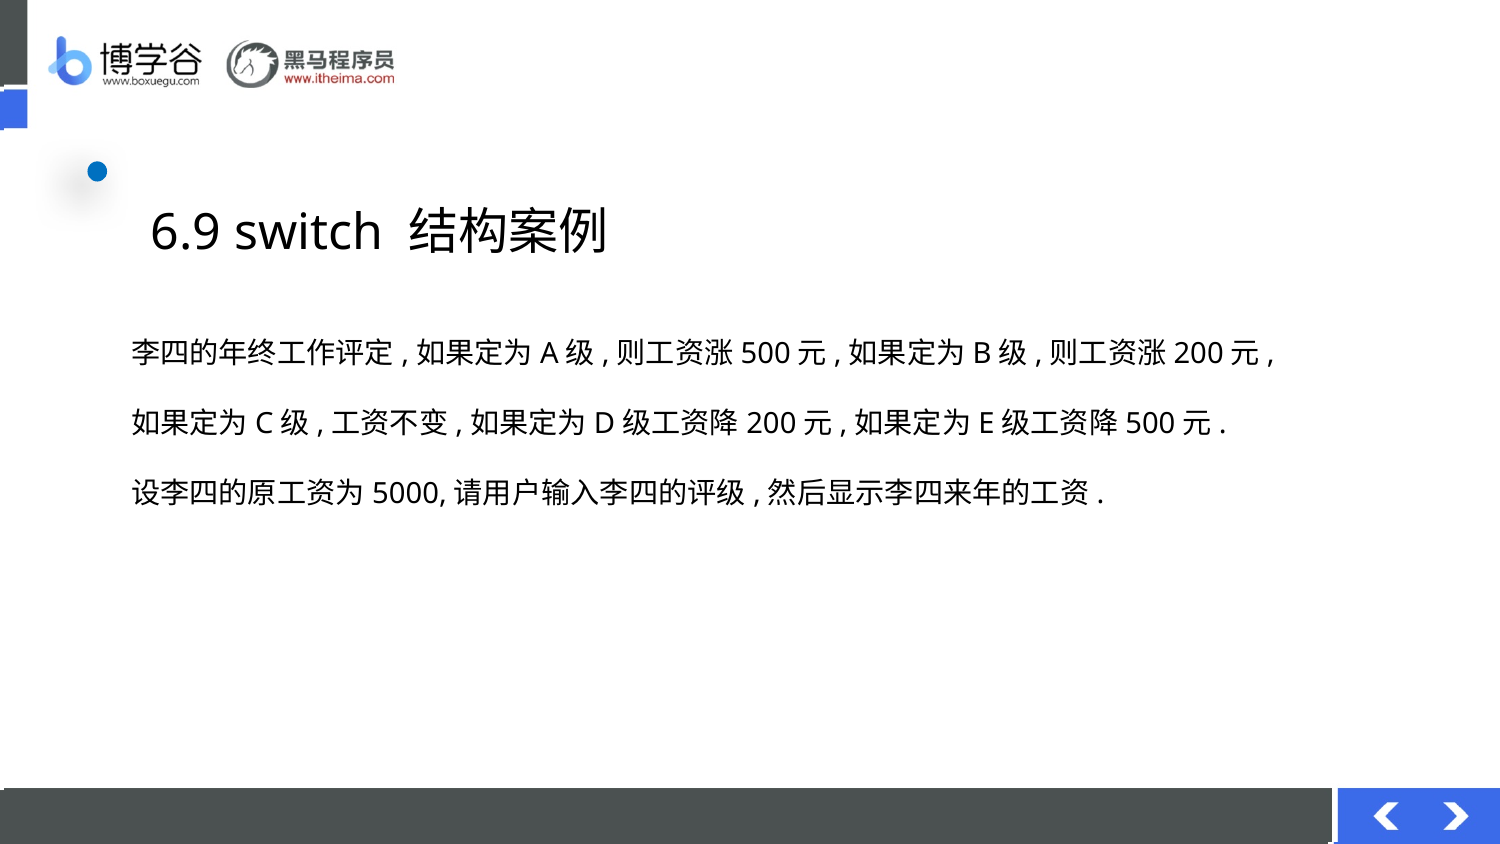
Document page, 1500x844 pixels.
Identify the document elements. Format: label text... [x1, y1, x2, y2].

text_box [85, 159, 110, 184]
text_box 李四的年终工作评定,如果定为A级,则工资涨500元,如果定为B级,则工资涨200元, 如果定为C级,工资不变,如果定为D级工资降200元,如果定为E级工资降500元. 设李四的原工资为5000,请用户输入李四的评级,然后显示李四来年的工资. [116, 327, 1290, 562]
picture [0, 0, 1500, 844]
title 6.9 switch 结构案例 [135, 173, 680, 268]
